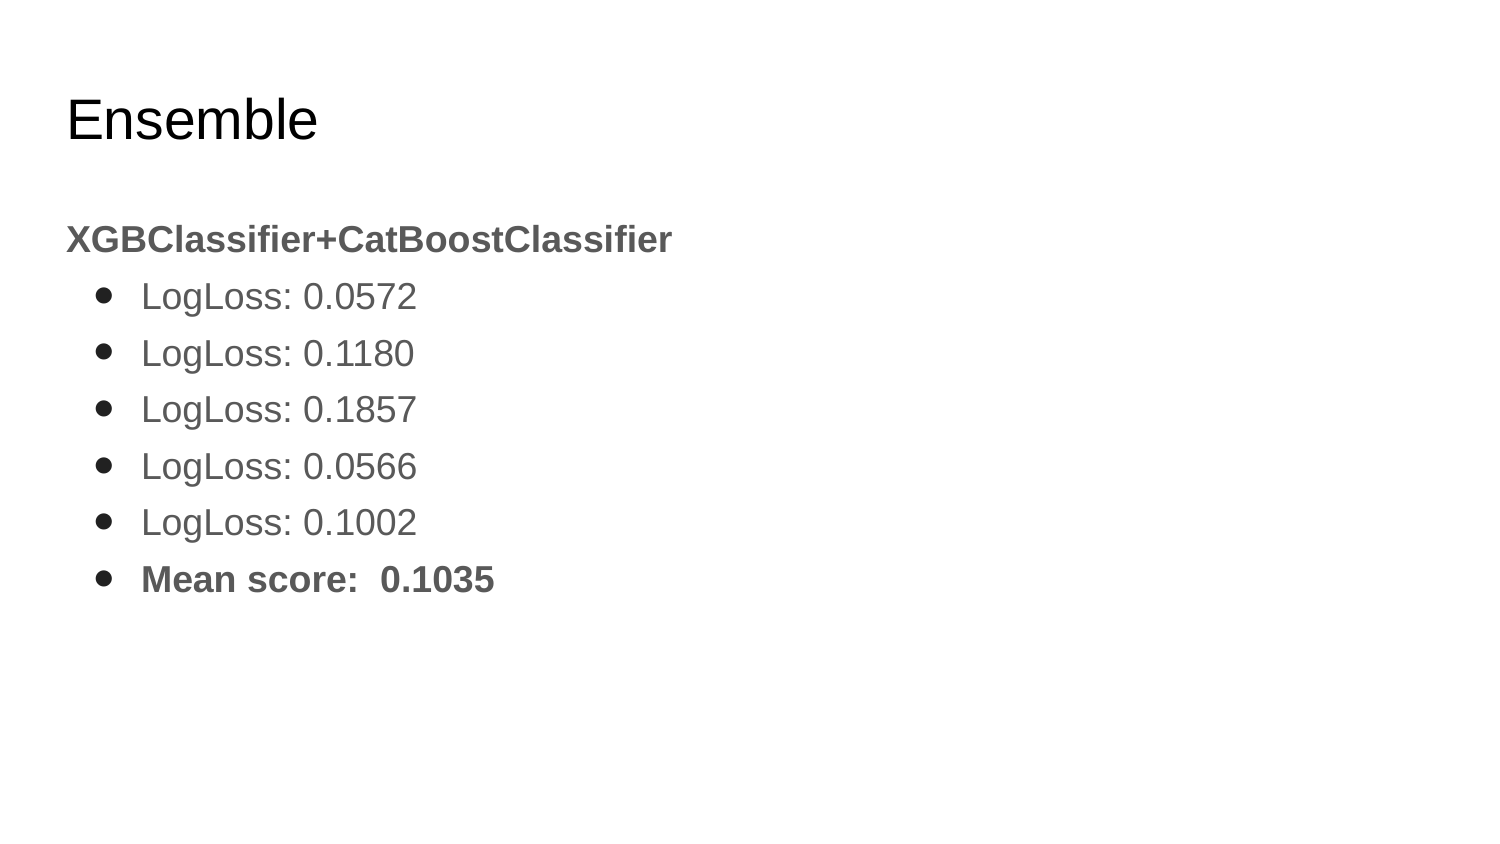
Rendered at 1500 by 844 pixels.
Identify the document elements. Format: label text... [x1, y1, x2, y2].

title Ensemble [51, 72, 1449, 167]
list XGBClassifier+CatBoostClassifier LogLoss: 0.0572 LogLoss: 0.1180 LogLoss: 0.1857 LogLoss: 0.0566 LogLoss: 0.1002 Mean score: 0.1035 [51, 189, 1449, 750]
